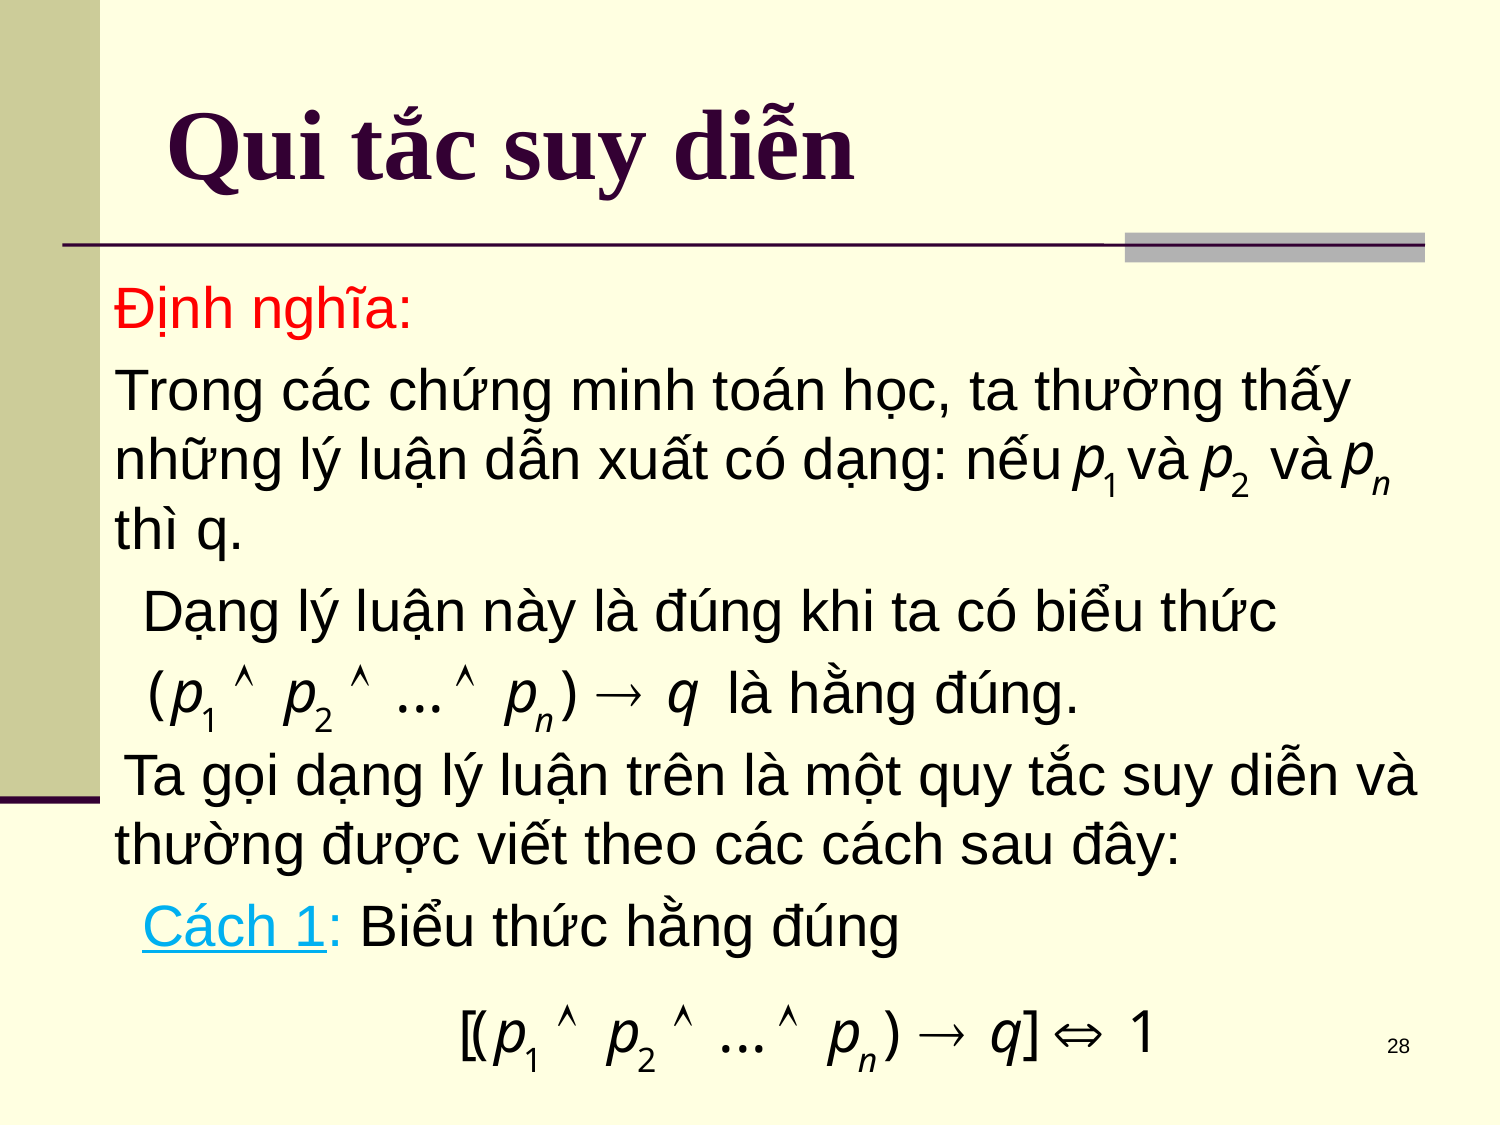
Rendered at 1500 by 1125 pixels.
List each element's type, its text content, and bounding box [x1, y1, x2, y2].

title Qui tắc suy diễn [149, 45, 1426, 234]
slide_number 28 [1112, 1024, 1426, 1101]
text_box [460, 993, 1157, 1078]
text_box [1197, 418, 1253, 503]
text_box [1069, 418, 1121, 503]
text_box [1339, 416, 1399, 501]
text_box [149, 653, 701, 738]
list Định nghĩa: Trong các chứng minh toán học, ta thường thấy những lý luận dẫn xuất có dạng: nếu và và thì q. Dạng lý luận này là đúng khi ta có biểu thức là hằng đúng. Ta gọi dạng lý luận trên là một quy tắc suy diễn và thường được viết theo các cách sau đây: Cách 1: Biểu thức hằng đúng [99, 262, 1463, 1076]
